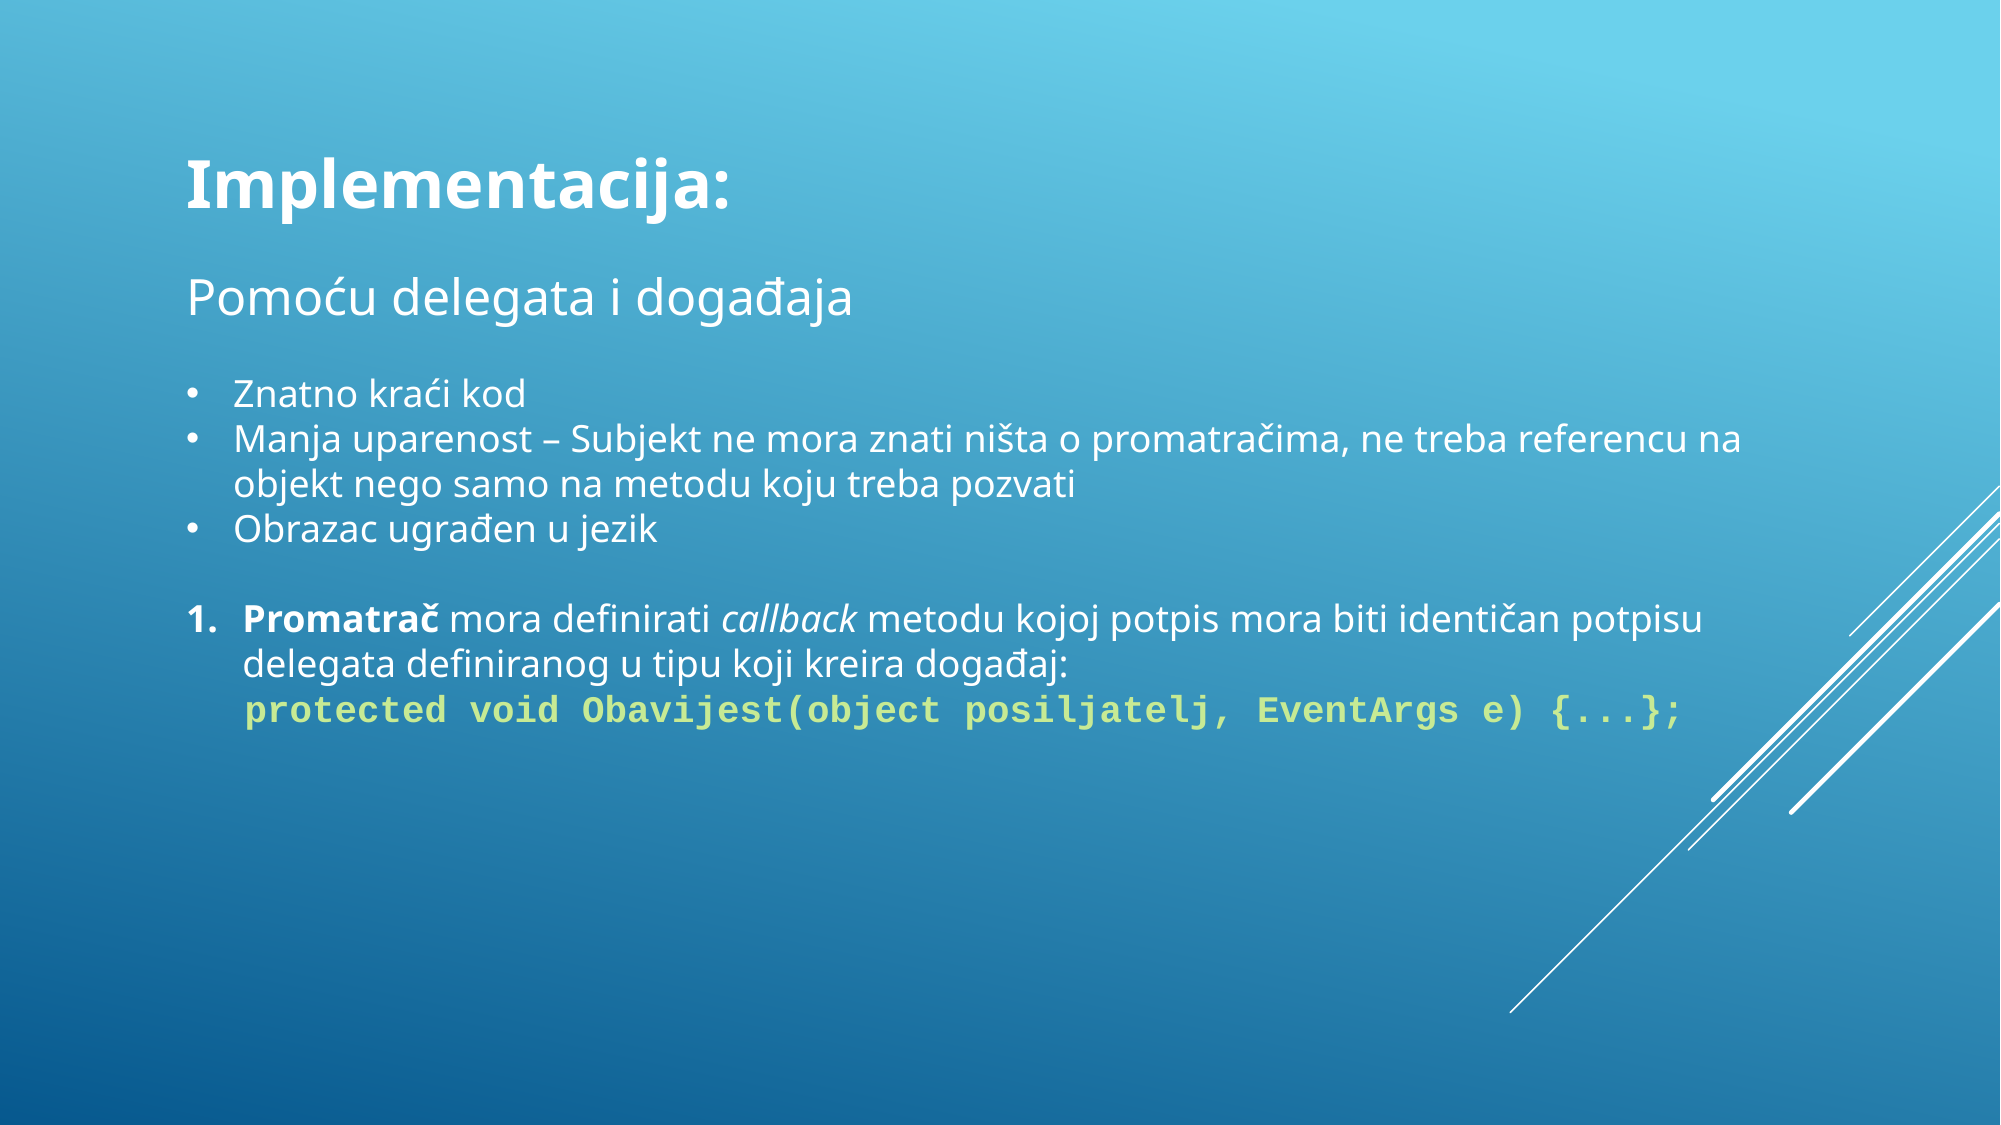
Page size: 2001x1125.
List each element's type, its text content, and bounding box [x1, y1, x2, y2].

text_box Implementacija: [171, 134, 1796, 229]
text_box Promatrač mora definirati callback metodu kojoj potpis mora biti identičan potpisu delegata definiranog u tipu koji kreira događaj: protected void Obavijest(object posiljatelj, EventArgs e) {...}; [171, 587, 1825, 738]
text_box Znatno kraći kod Manja uparenost – Subjekt ne mora znati ništa o promatračima, ne treba referencu na objekt nego samo na metodu koju treba pozvati Obrazac ugrađen u jezik [171, 362, 1825, 558]
text_box Pomoću delegata i događaja [171, 258, 1385, 334]
